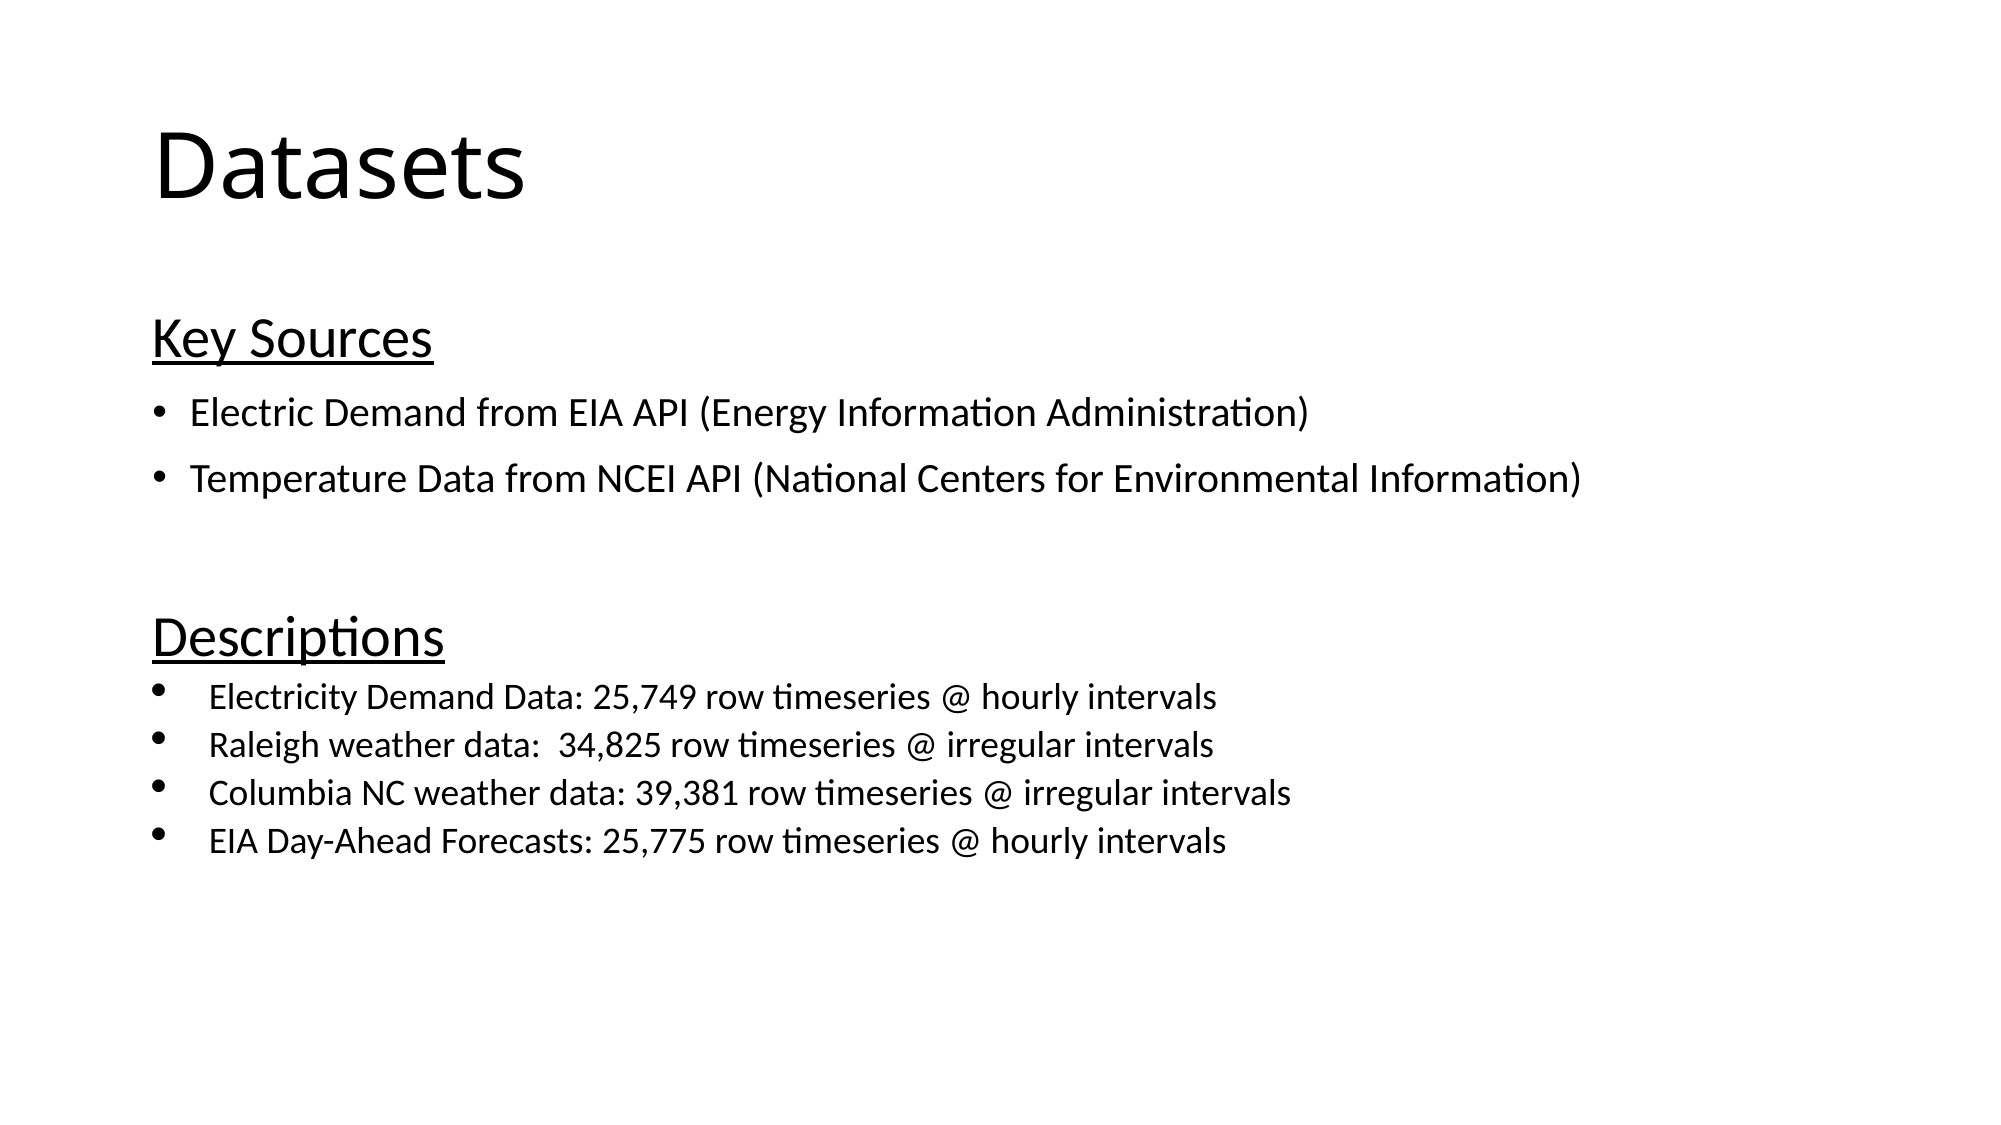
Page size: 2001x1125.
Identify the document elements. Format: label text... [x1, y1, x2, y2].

title Datasets [137, 59, 1863, 278]
list Key Sources Electric Demand from EIA API (Energy Information Administration) Temperature Data from NCEI API (National Centers for Environmental Information) Descriptions Electricity Demand Data: 25,749 row timeseries @ hourly intervals Raleigh weather data: 34,825 row timeseries @ irregular intervals Columbia NC weather data: 39,381 row timeseries @ irregular intervals EIA Day-Ahead Forecasts: 25,775 row timeseries @ hourly intervals [137, 299, 1863, 1014]
